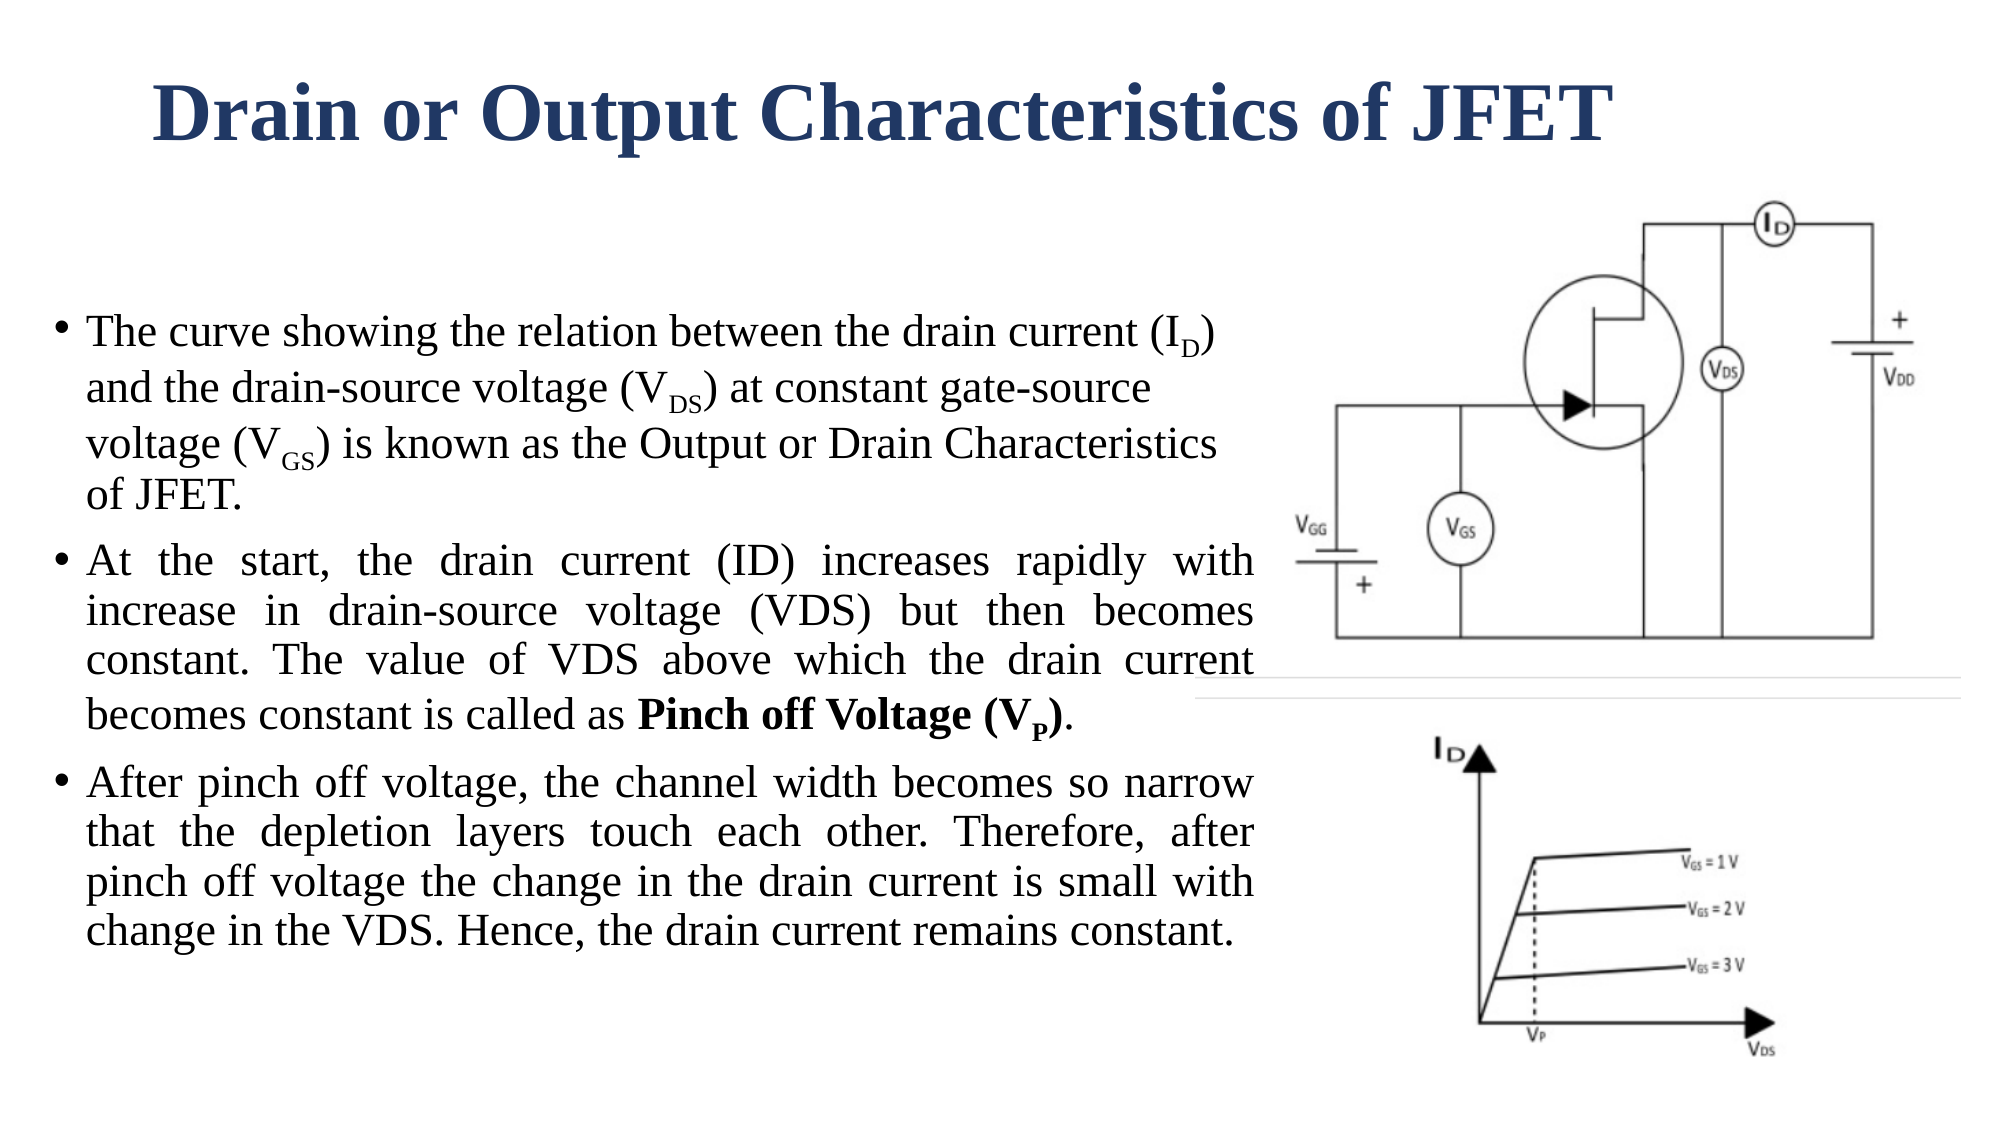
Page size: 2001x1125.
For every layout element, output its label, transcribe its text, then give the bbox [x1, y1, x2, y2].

picture [1195, 177, 1962, 1080]
title Drain or Output Characteristics of JFET [137, 59, 1863, 278]
list The curve showing the relation between the drain current (ID) and the drain-source voltage (VDS) at constant gate-source voltage (VGS) is known as the Output or Drain Characteristics of JFET. At the start, the drain current (ID) increases rapidly with increase in drain-source voltage (VDS) but then becomes constant. The value of VDS above which the drain current becomes constant is called as Pinch off Voltage (VP). After pinch off voltage, the channel width becomes so narrow that the depletion layers touch each other. Therefore, after pinch off voltage the change in the drain current is small with change in the VDS. Hence, the drain current remains constant. [38, 293, 1195, 1008]
